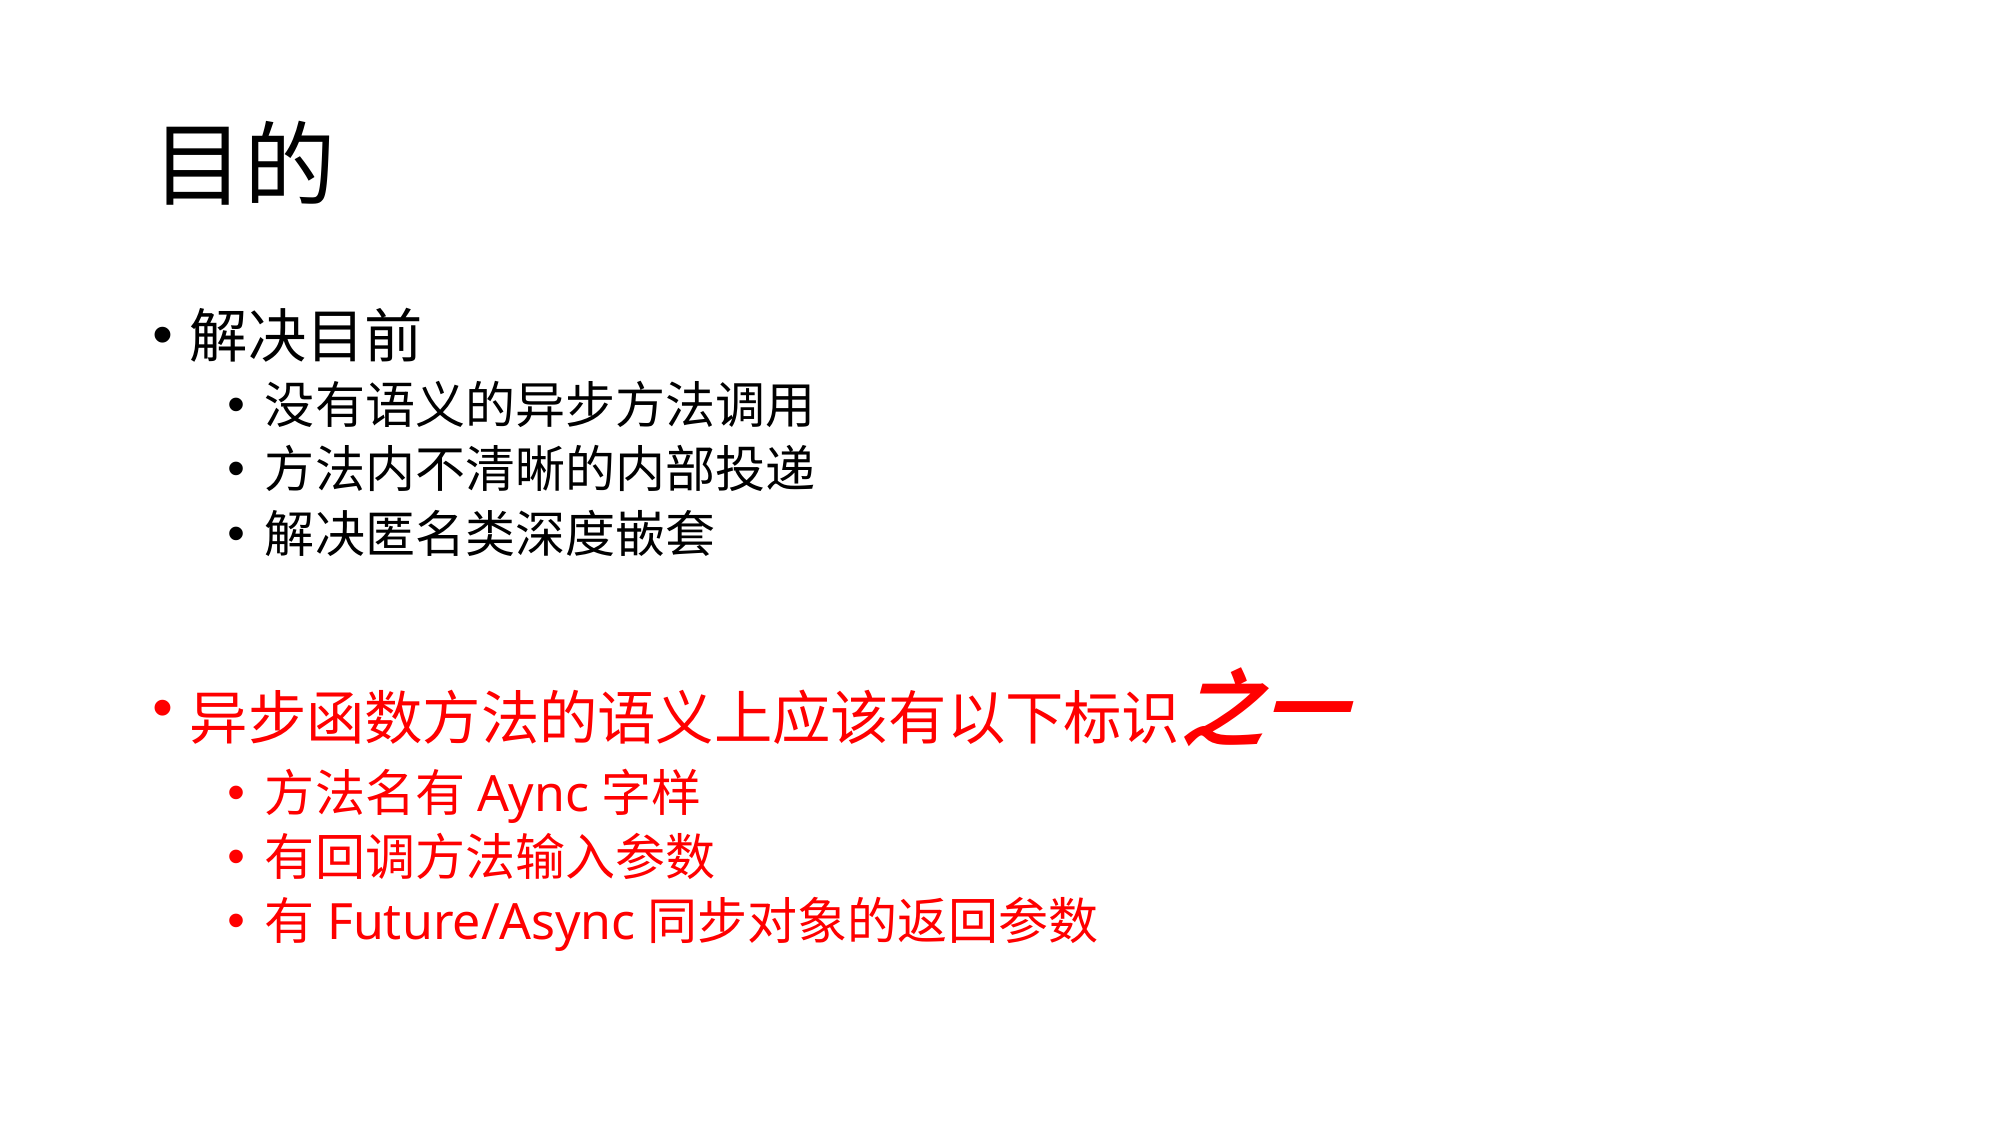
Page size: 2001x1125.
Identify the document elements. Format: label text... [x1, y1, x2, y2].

list 解决目前 没有语义的异步方法调用 方法内不清晰的内部投递 解决匿名类深度嵌套 异步函数方法的语义上应该有以下标识之一 方法名有Aync字样 有回调方法输入参数 有Future/Async同步对象的返回参数 [137, 299, 1863, 1014]
title 目的 [137, 59, 1863, 278]
